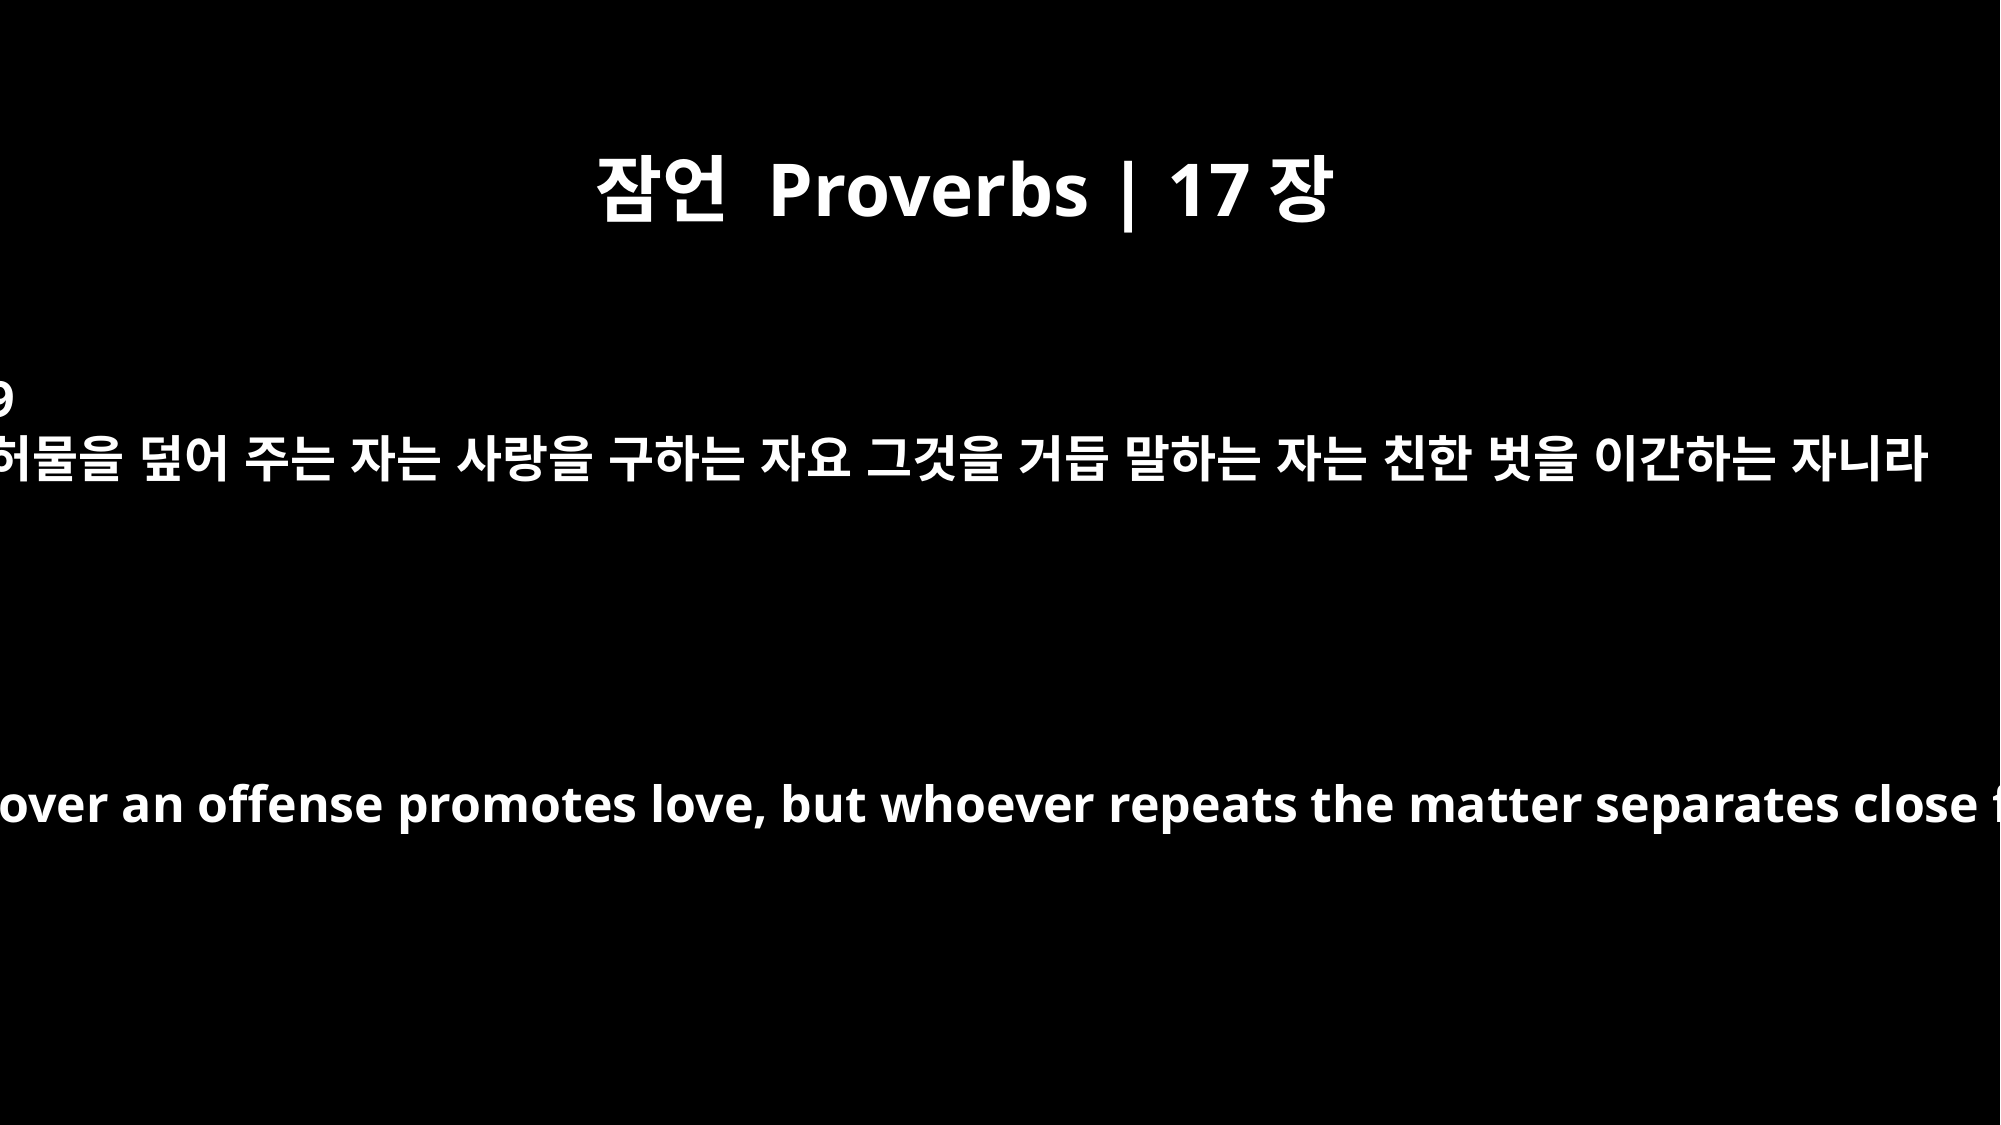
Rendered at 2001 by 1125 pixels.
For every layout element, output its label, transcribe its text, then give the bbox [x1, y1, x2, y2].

text_box 9 허물을 덮어 주는 자는 사랑을 구하는 자요 그것을 거듭 말하는 자는 친한 벗을 이간하는 자니라 [0, 359, 1946, 495]
text_box 잠언 Proverbs | 17장 [580, 136, 1352, 239]
text_box He who covers over an offense promotes love, but whoever repeats the matter separates close friends. [0, 764, 2000, 840]
